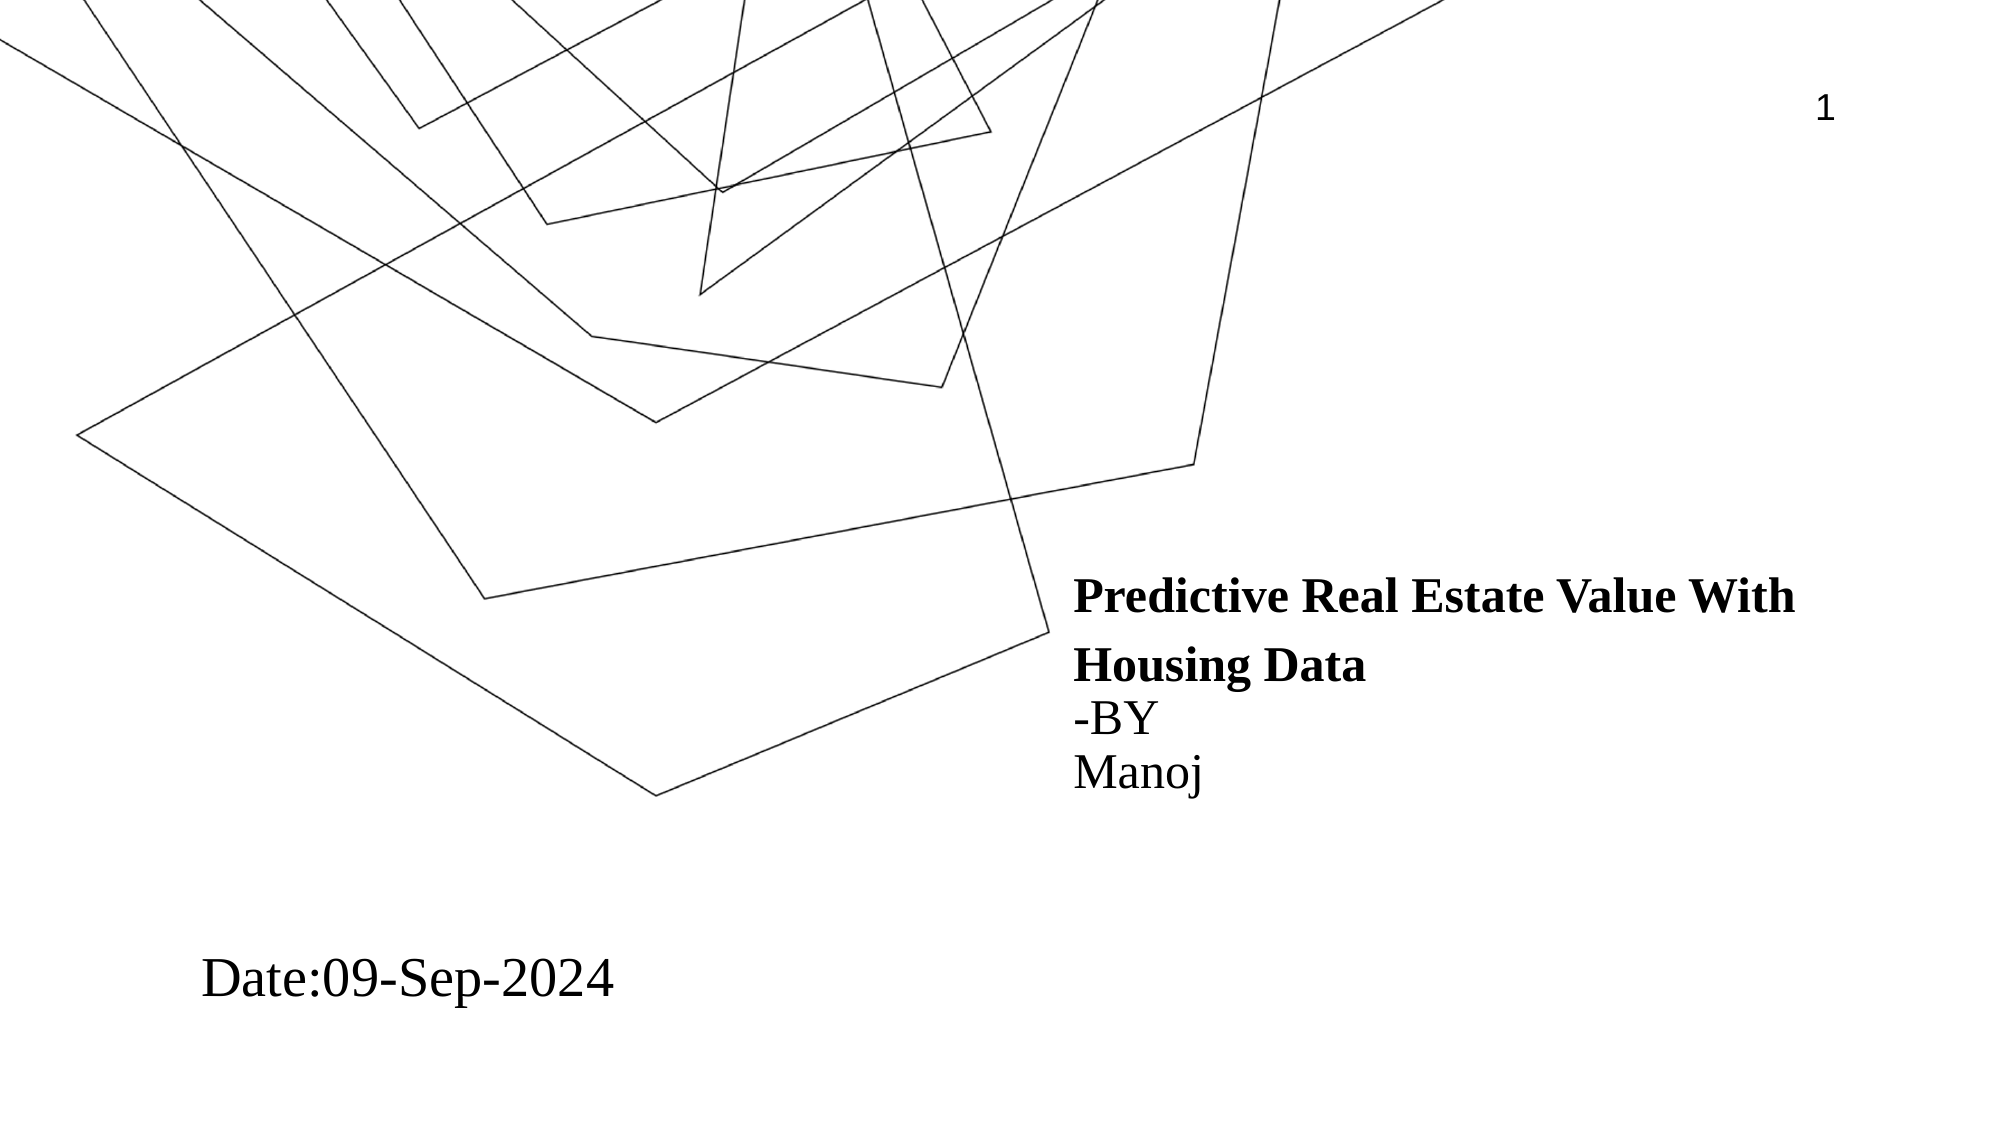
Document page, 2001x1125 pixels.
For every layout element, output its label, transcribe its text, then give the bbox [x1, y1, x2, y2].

picture [0, 0, 1557, 830]
text_box 1 [1800, 75, 2000, 136]
title Predictive Real Estate Value With Housing Data -BY Manoj [1058, 493, 1927, 859]
text_box Date:09-Sep-2024 [186, 933, 679, 1025]
